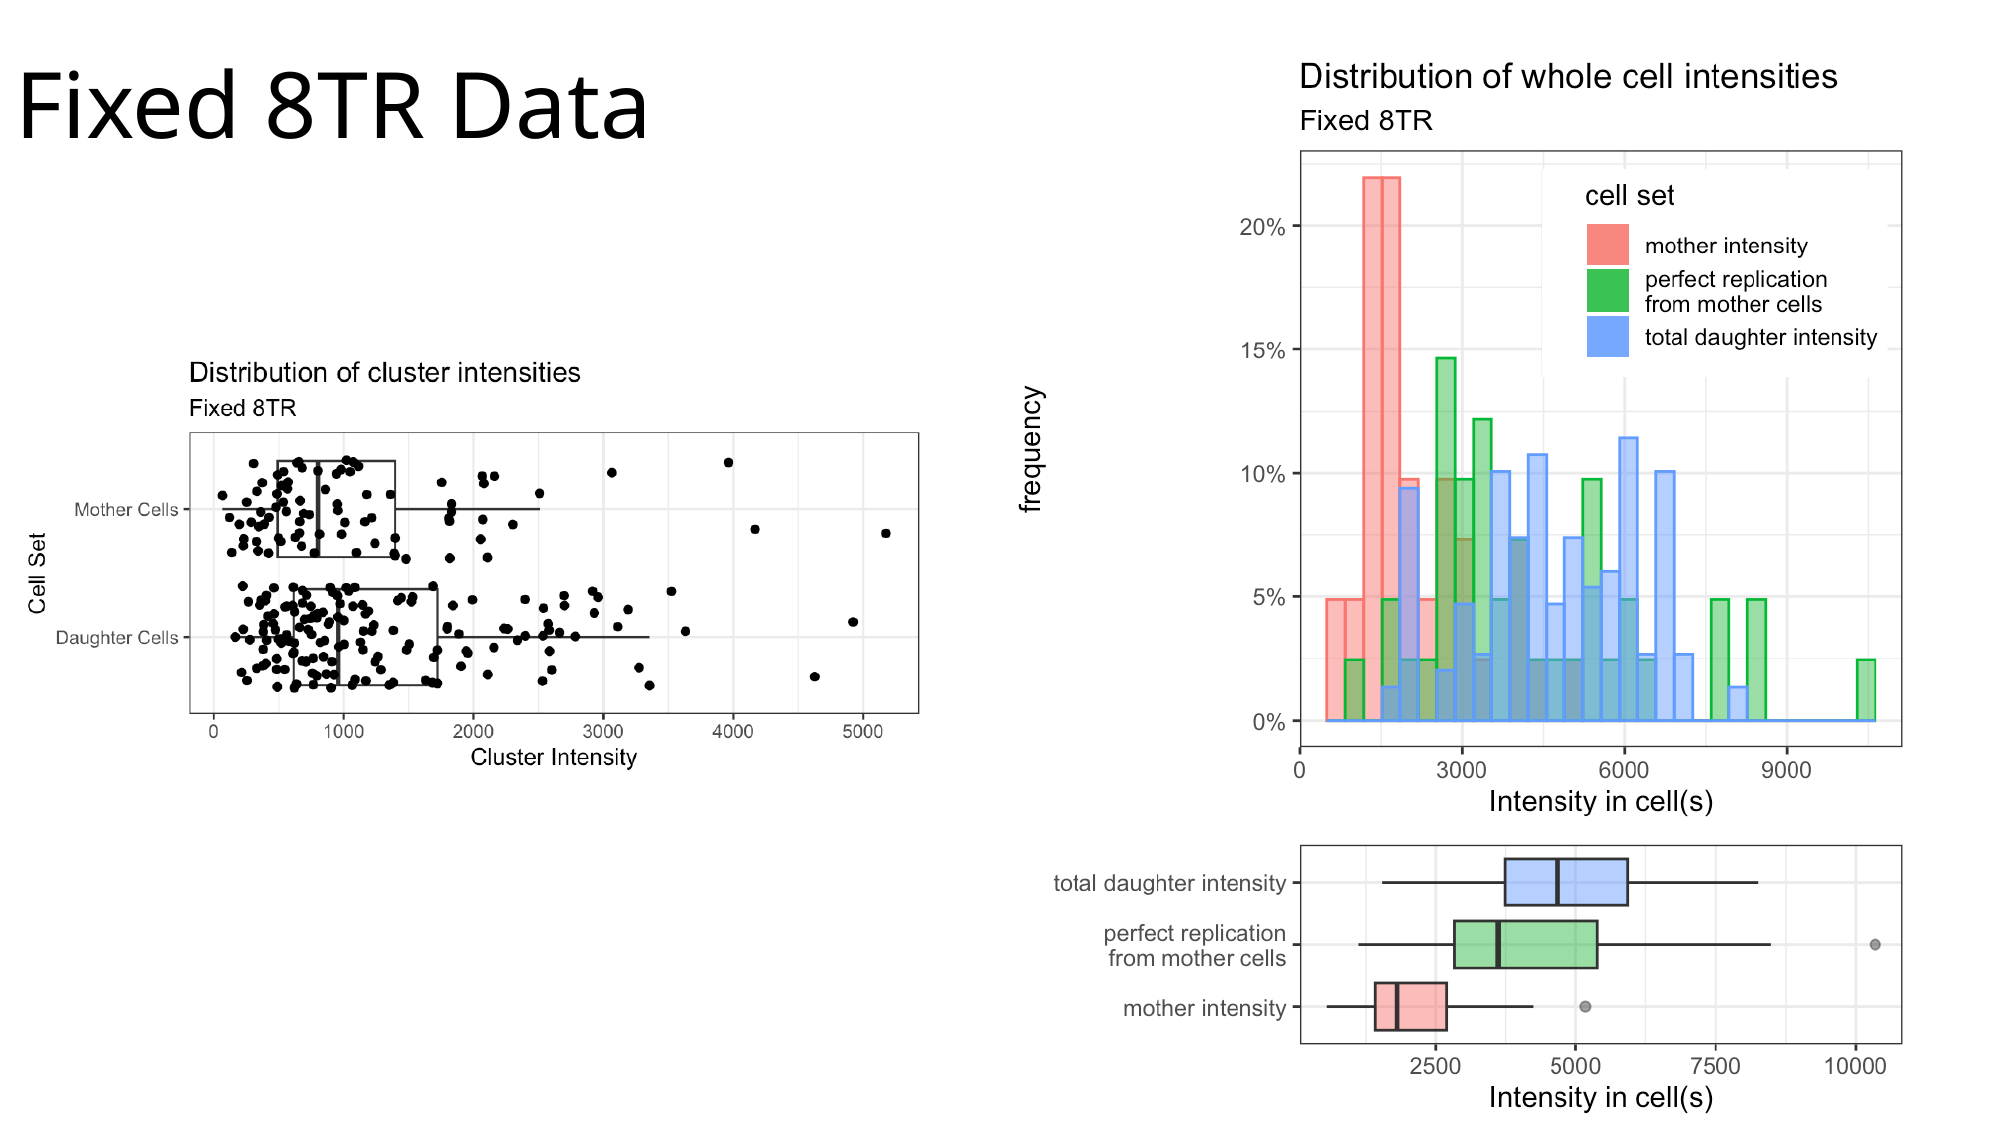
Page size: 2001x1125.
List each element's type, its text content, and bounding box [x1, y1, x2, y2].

title Fixed 8TR Data [0, 0, 1725, 218]
picture [18, 351, 924, 774]
picture [998, 37, 1928, 1125]
